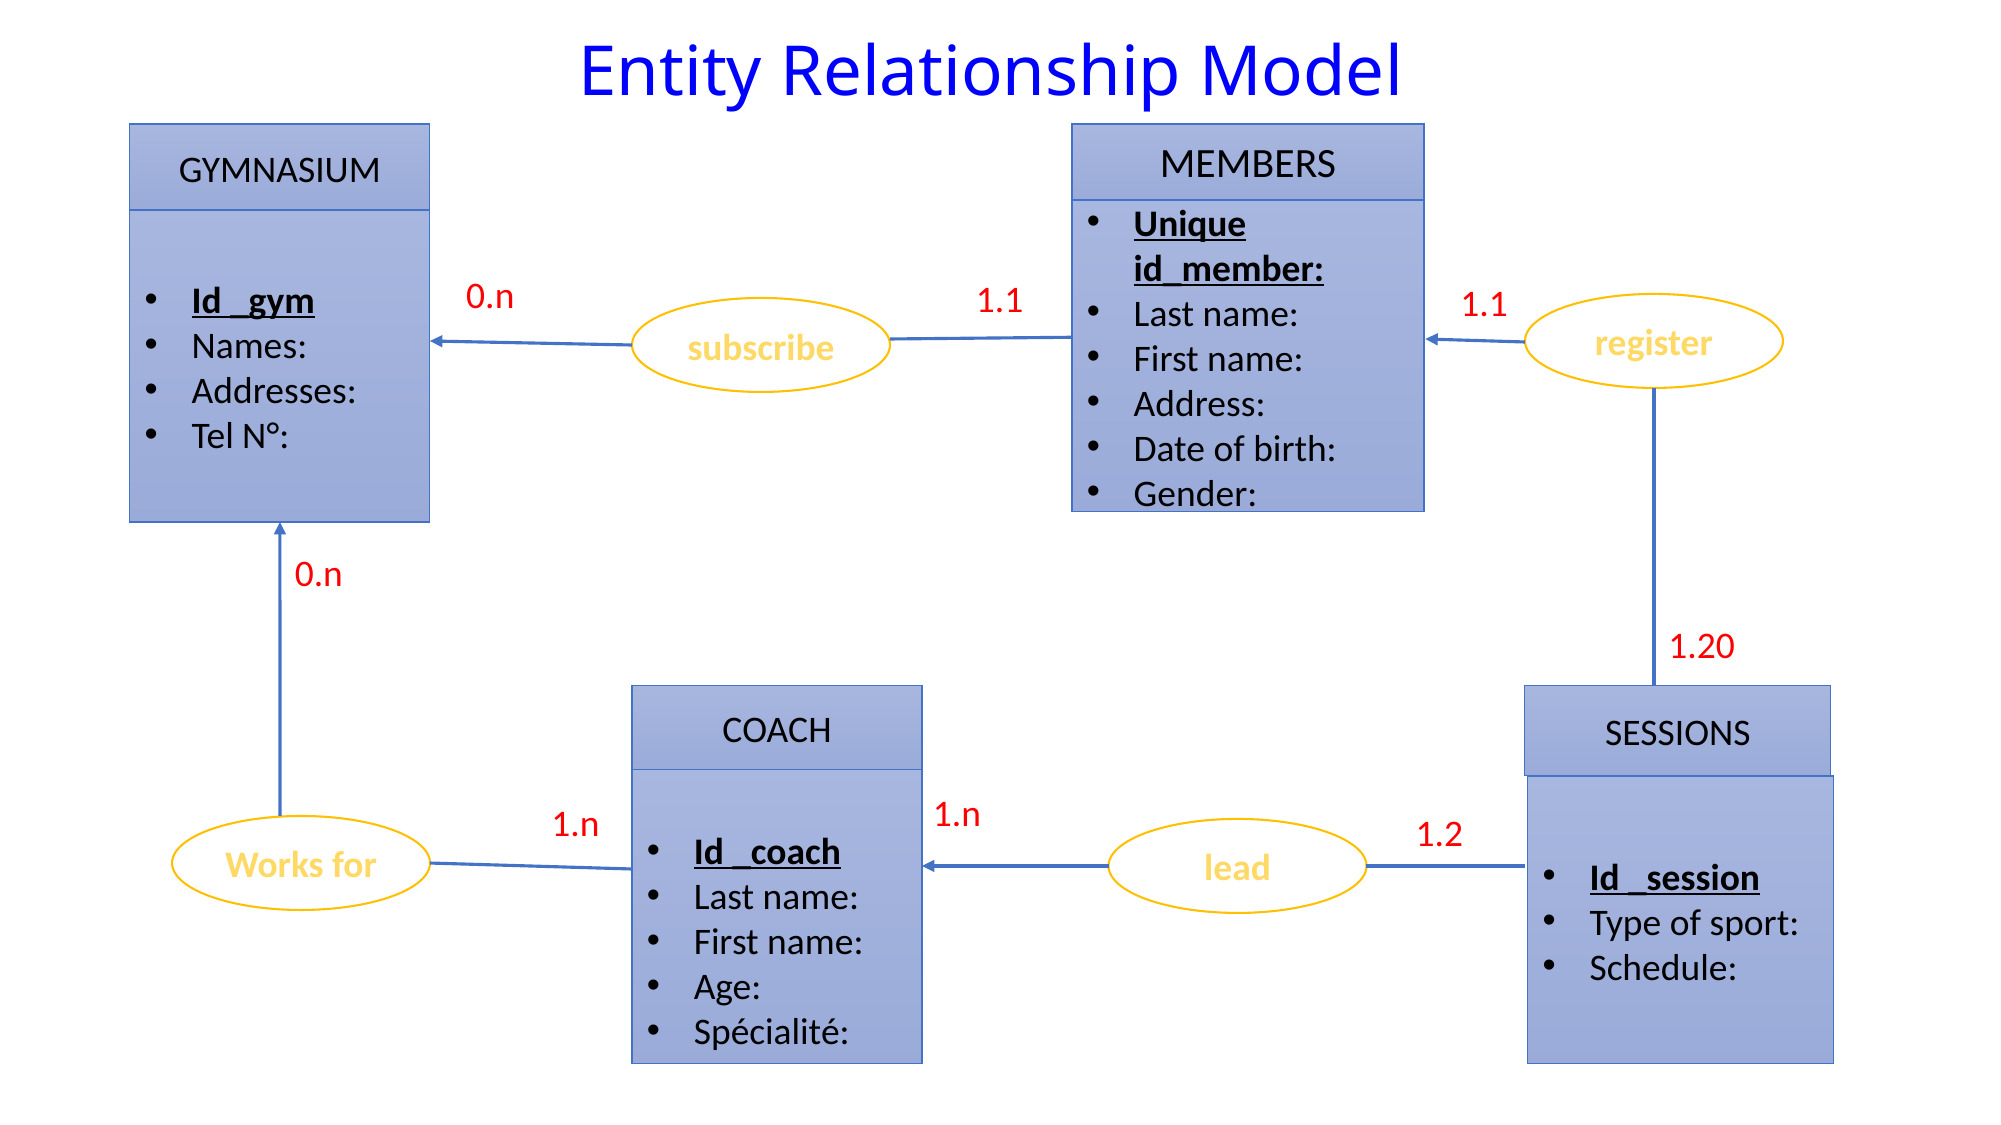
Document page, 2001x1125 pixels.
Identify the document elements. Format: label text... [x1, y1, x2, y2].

text_box Unique id_member: Last name: First name: Address: Date of birth: Gender: [1071, 199, 1425, 512]
text_box 0.n [451, 264, 541, 324]
text_box 1.1 [961, 267, 1051, 328]
text_box lead [1107, 817, 1368, 914]
text_box 0.n [281, 541, 370, 602]
text_box register [1524, 292, 1785, 389]
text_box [1425, 338, 1525, 342]
text_box 1.n [918, 781, 1008, 842]
text_box 1.1 [1445, 271, 1536, 332]
title Entity Relationship Model [249, 28, 1750, 118]
text_box 1.2 [1400, 801, 1491, 862]
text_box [429, 340, 632, 345]
text_box SESSIONS [1524, 685, 1831, 776]
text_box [429, 862, 632, 869]
text_box Works for [170, 814, 431, 912]
text_box 1.20 [1655, 613, 1783, 674]
text_box 1.n [536, 791, 627, 852]
text_box Id _coach Last name: First name: Age: Spécialité: [631, 769, 923, 1064]
text_box GYMNASIUM [129, 123, 430, 210]
text_box Id _gym Names: Addresses: Tel N°: [129, 210, 430, 523]
text_box subscribe [631, 296, 892, 393]
subtitle MEMBERS [1071, 123, 1425, 199]
text_box Id _session Type of sport: Schedule: [1527, 775, 1834, 1064]
text_box COACH [631, 685, 923, 769]
